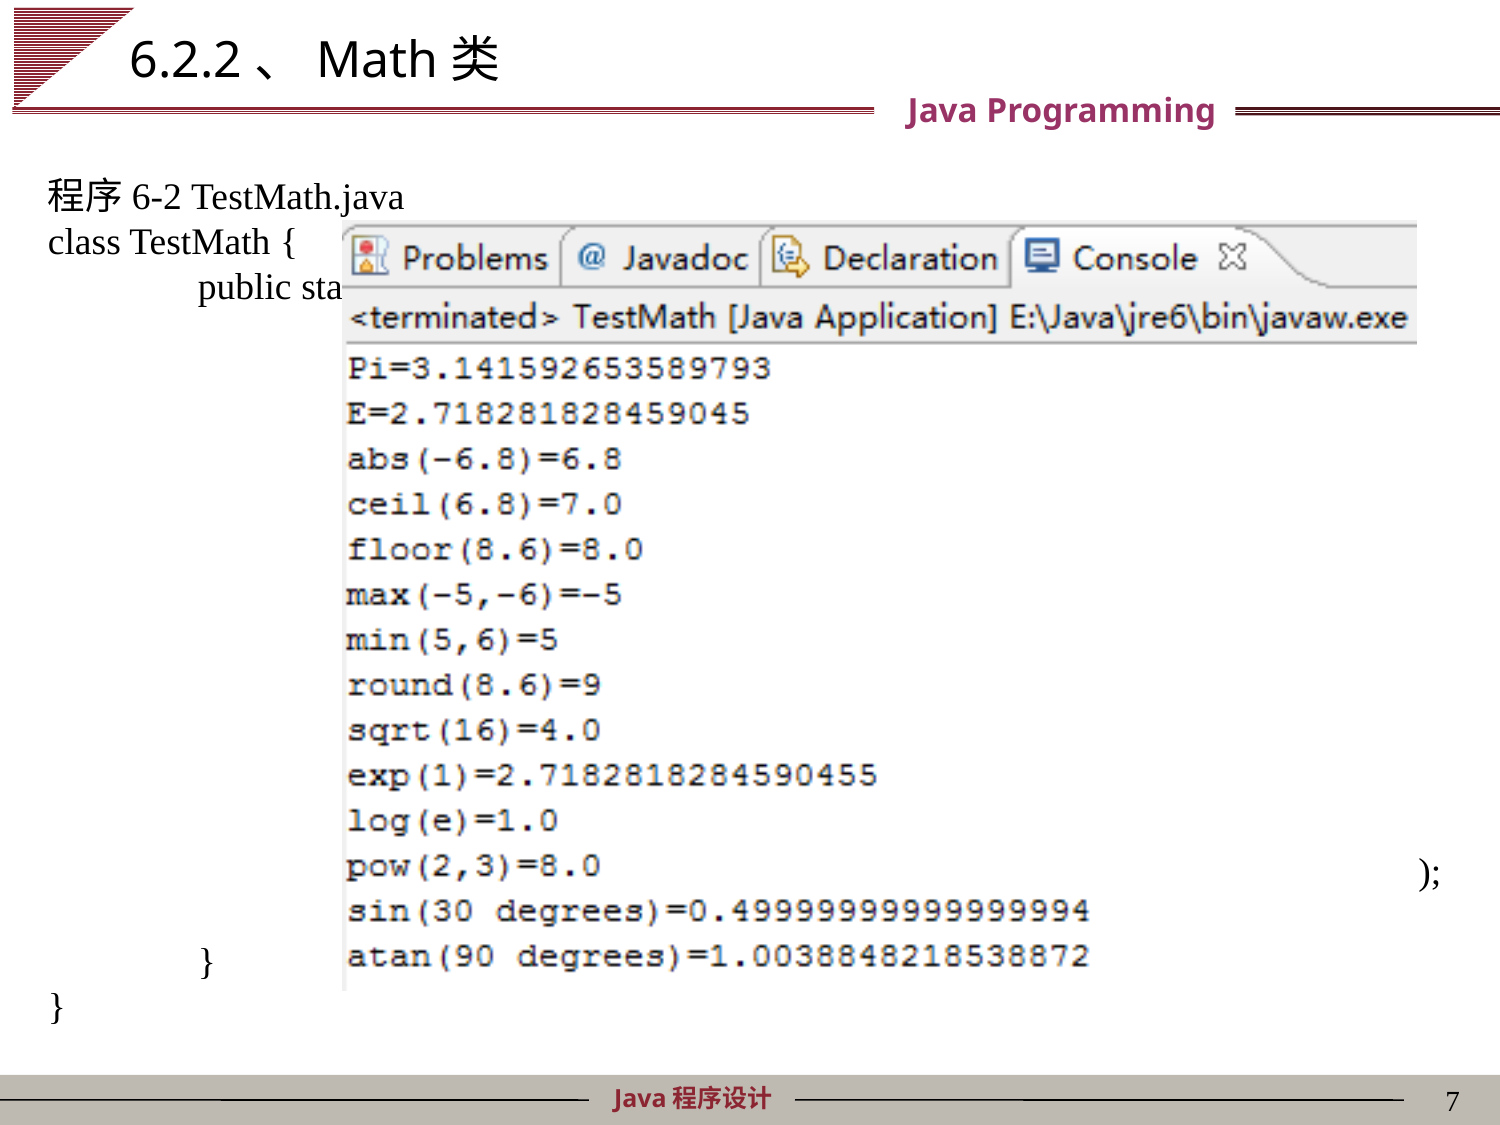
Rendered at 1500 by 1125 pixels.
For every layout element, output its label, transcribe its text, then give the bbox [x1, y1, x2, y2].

picture [342, 220, 1417, 991]
title 6.2.2、Math类 [114, 20, 1390, 96]
text_box 程序6-2 TestMath.java class TestMath { public static void main(String args[]) { System.out.println("Pi="+ Math.PI); System.out.println("E=" + Math.E); System.out.println("abs(-6.8)=" + Math.abs(-6.8)); System.out.println("ceil(6.8)=" + Math.ceil(6.8)); System.out.println("floor(8.6)=" + Math.floor(8.6)); System.out.println("max(-5,-6)=" + Math.max(-5, -6)); System.out.println("min(5,6)=" + Math.min(5, 6)); System.out.println("round(8.6)=" + Math.round(8.6)); System.out.println("sqrt(16)=" + Math.sqrt(16)); System.out.println("exp(1)=" + Math.exp(1)); System.out.println("log(e)=" + Math.log(Math.E)); System.out.println("pow(2,3)=" + Math.pow(2, 3)); System.out.println("sin(30 degrees)=" + Math.sin(Math.toRadians(30))); System.out.println("atan(90 degrees)=" + Math.atan(Math.PI / 2)); } } [33, 164, 1458, 1034]
